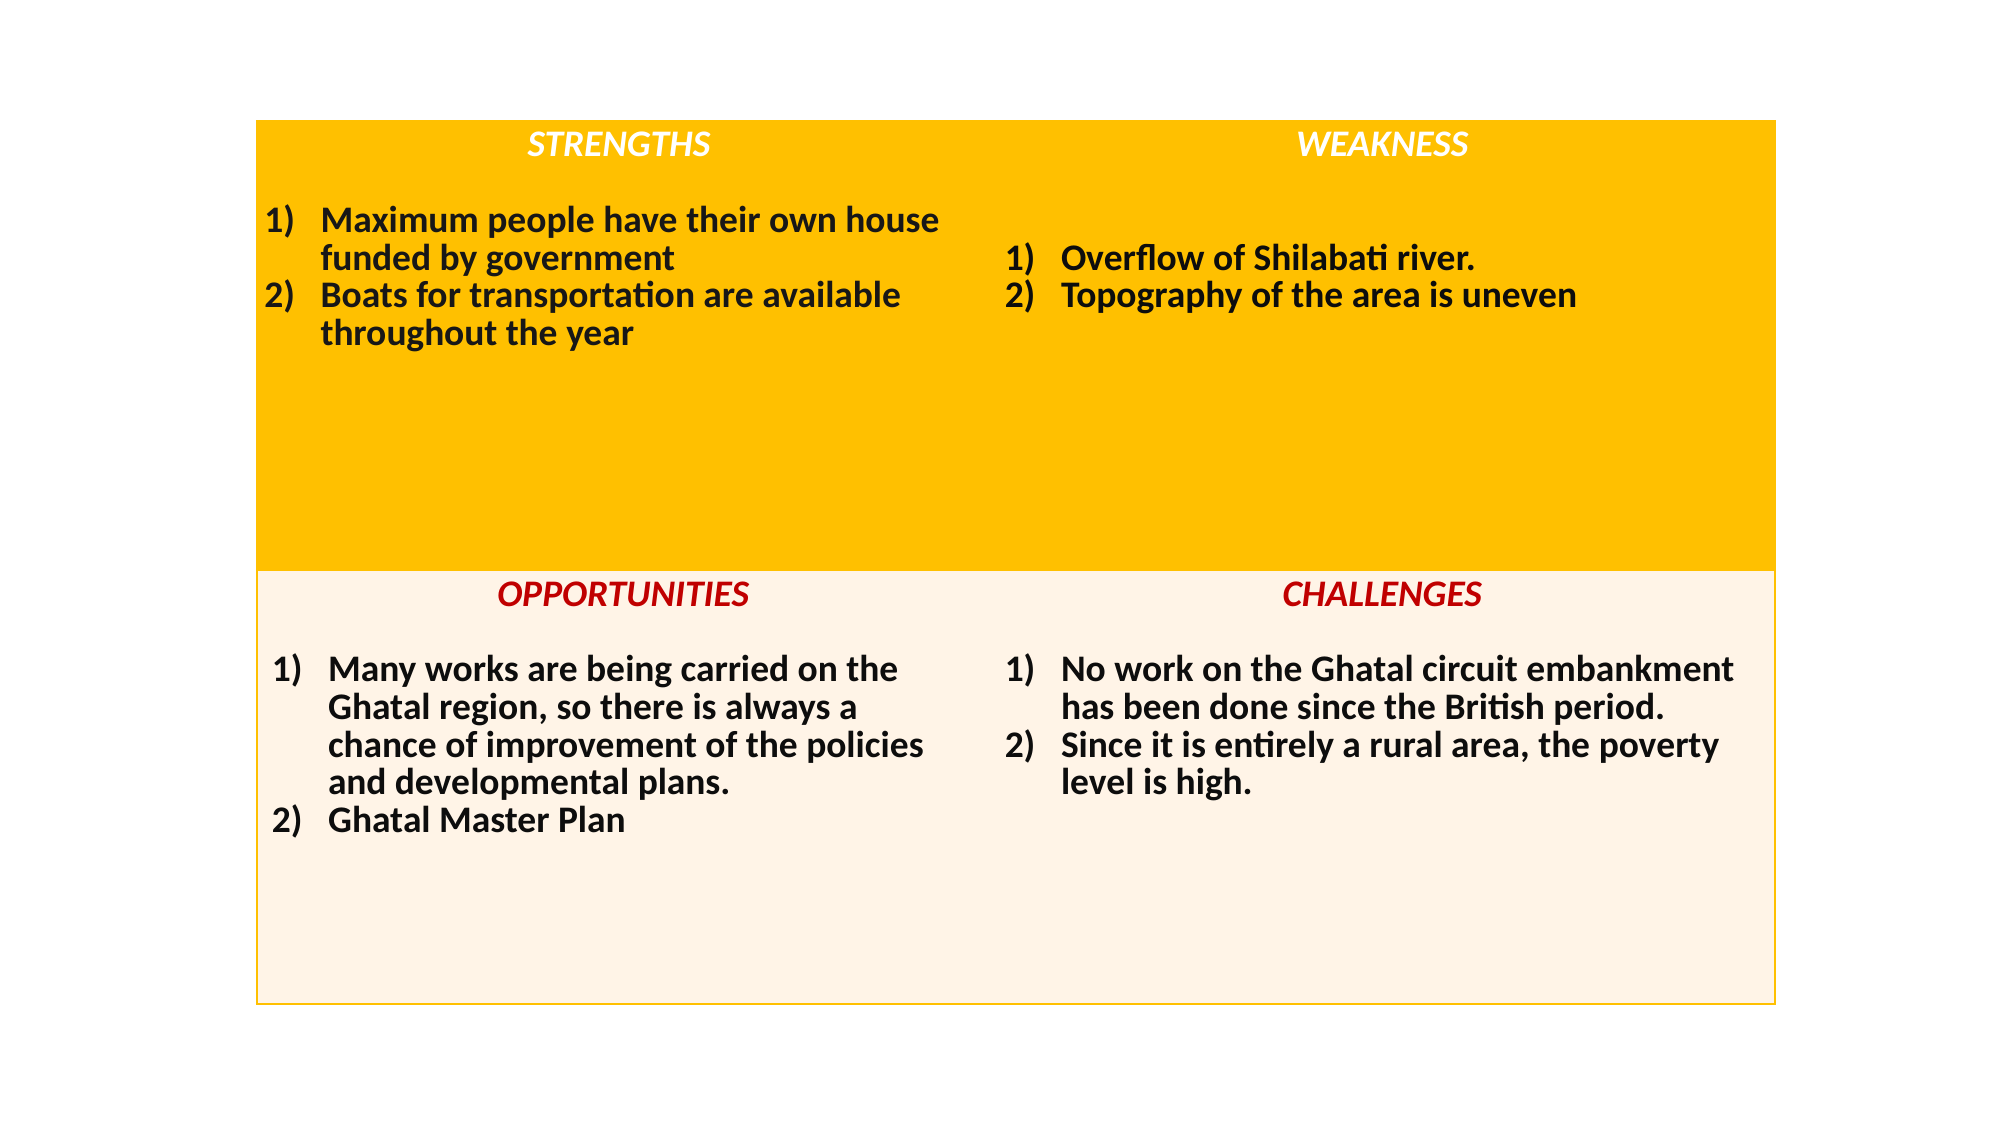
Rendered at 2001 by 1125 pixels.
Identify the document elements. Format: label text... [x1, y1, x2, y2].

table_header STRENGTHS Maximum people have their own house funded by government Boats for transportation are available throughout the year [258, 122, 990, 569]
table_cell CHALLENGES No work on the Ghatal circuit embankment has been done since the British period. Since it is entirely a rural area, the poverty level is high. [990, 571, 1774, 1003]
table_cell OPPORTUNITIES Many works are being carried on the Ghatal region, so there is always a chance of improvement of the policies and developmental plans. Ghatal Master Plan [258, 571, 990, 1003]
table_header WEAKNESS Overflow of Shilabati river. Topography of the area is uneven [990, 122, 1774, 569]
